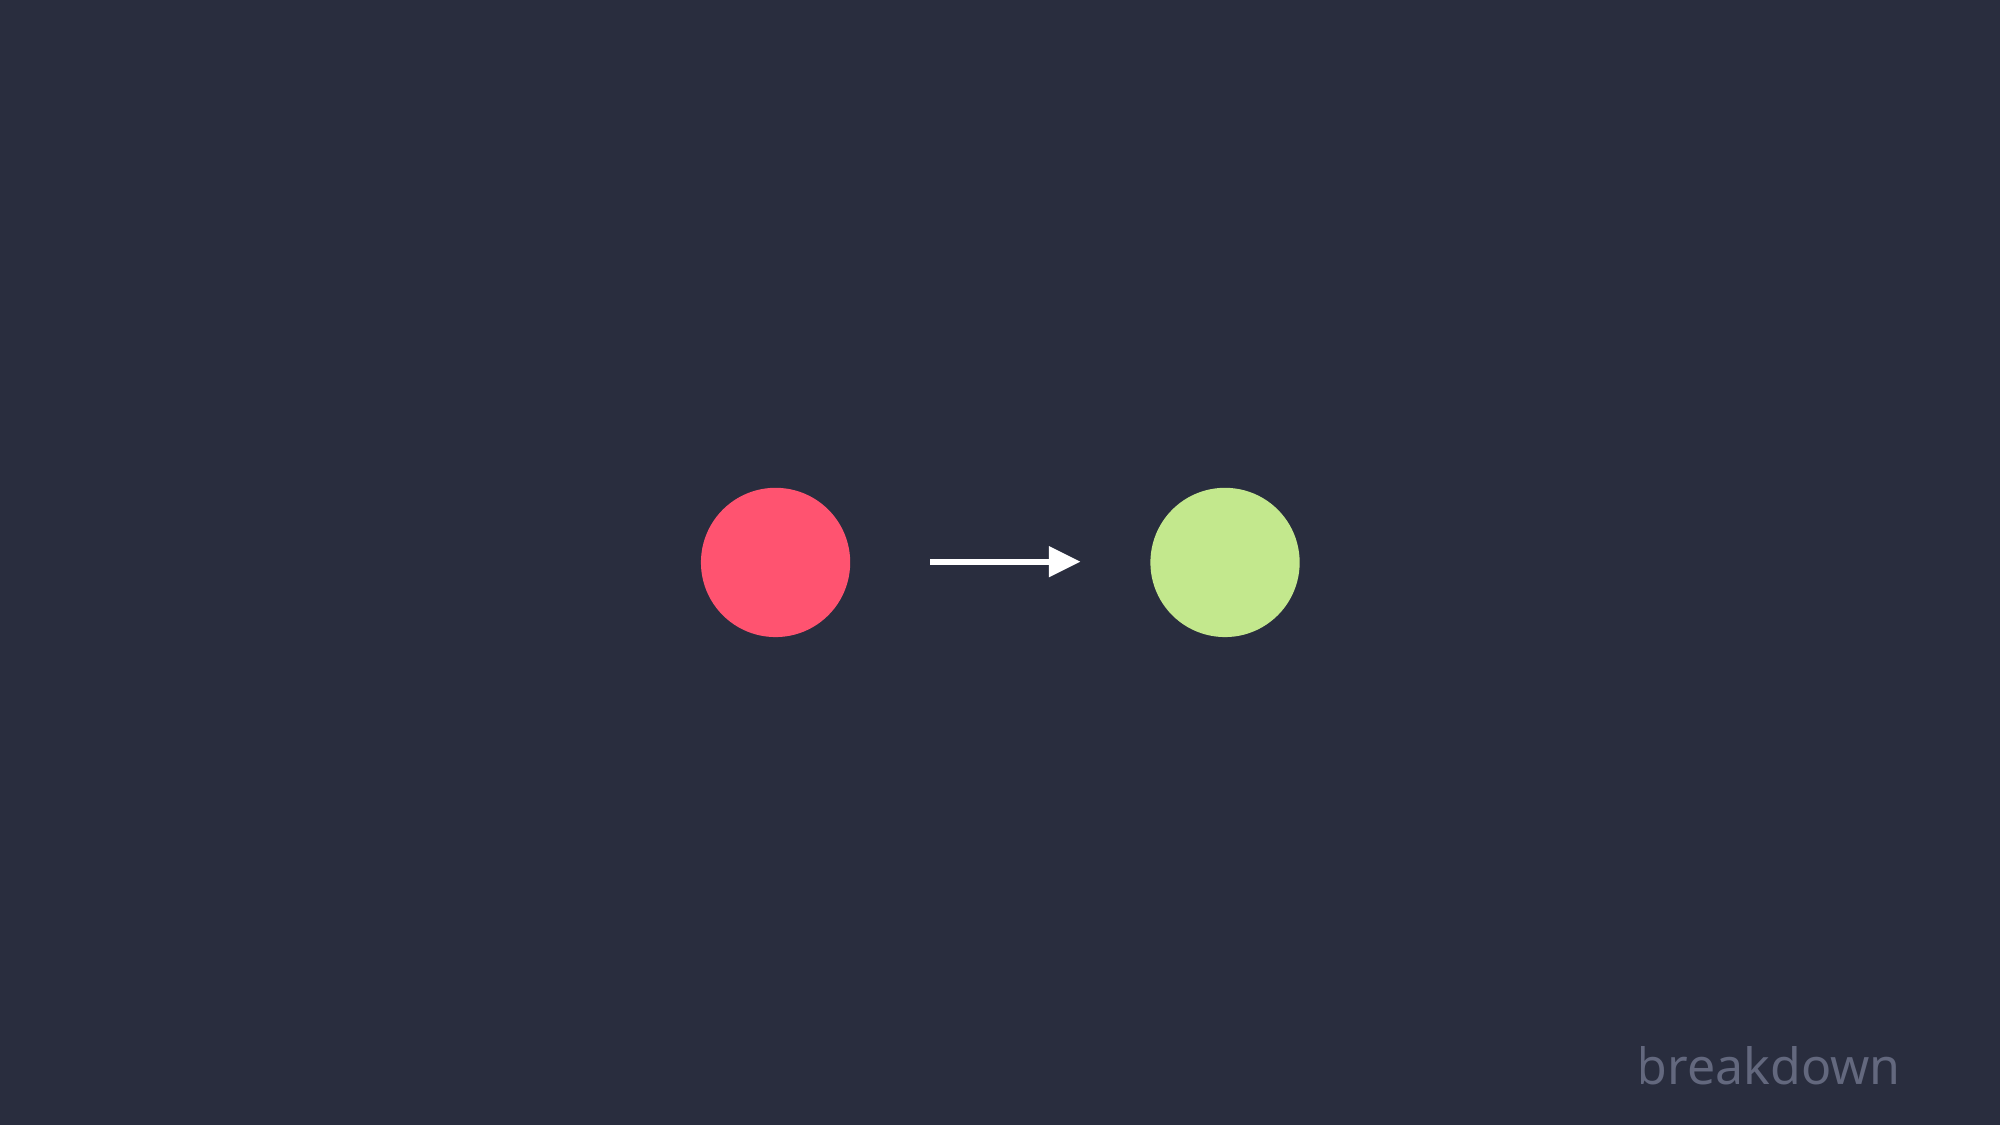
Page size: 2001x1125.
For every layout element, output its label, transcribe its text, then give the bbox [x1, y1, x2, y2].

text_box [1149, 486, 1301, 639]
list breakdown [100, 1037, 1901, 1100]
text_box [699, 486, 852, 639]
